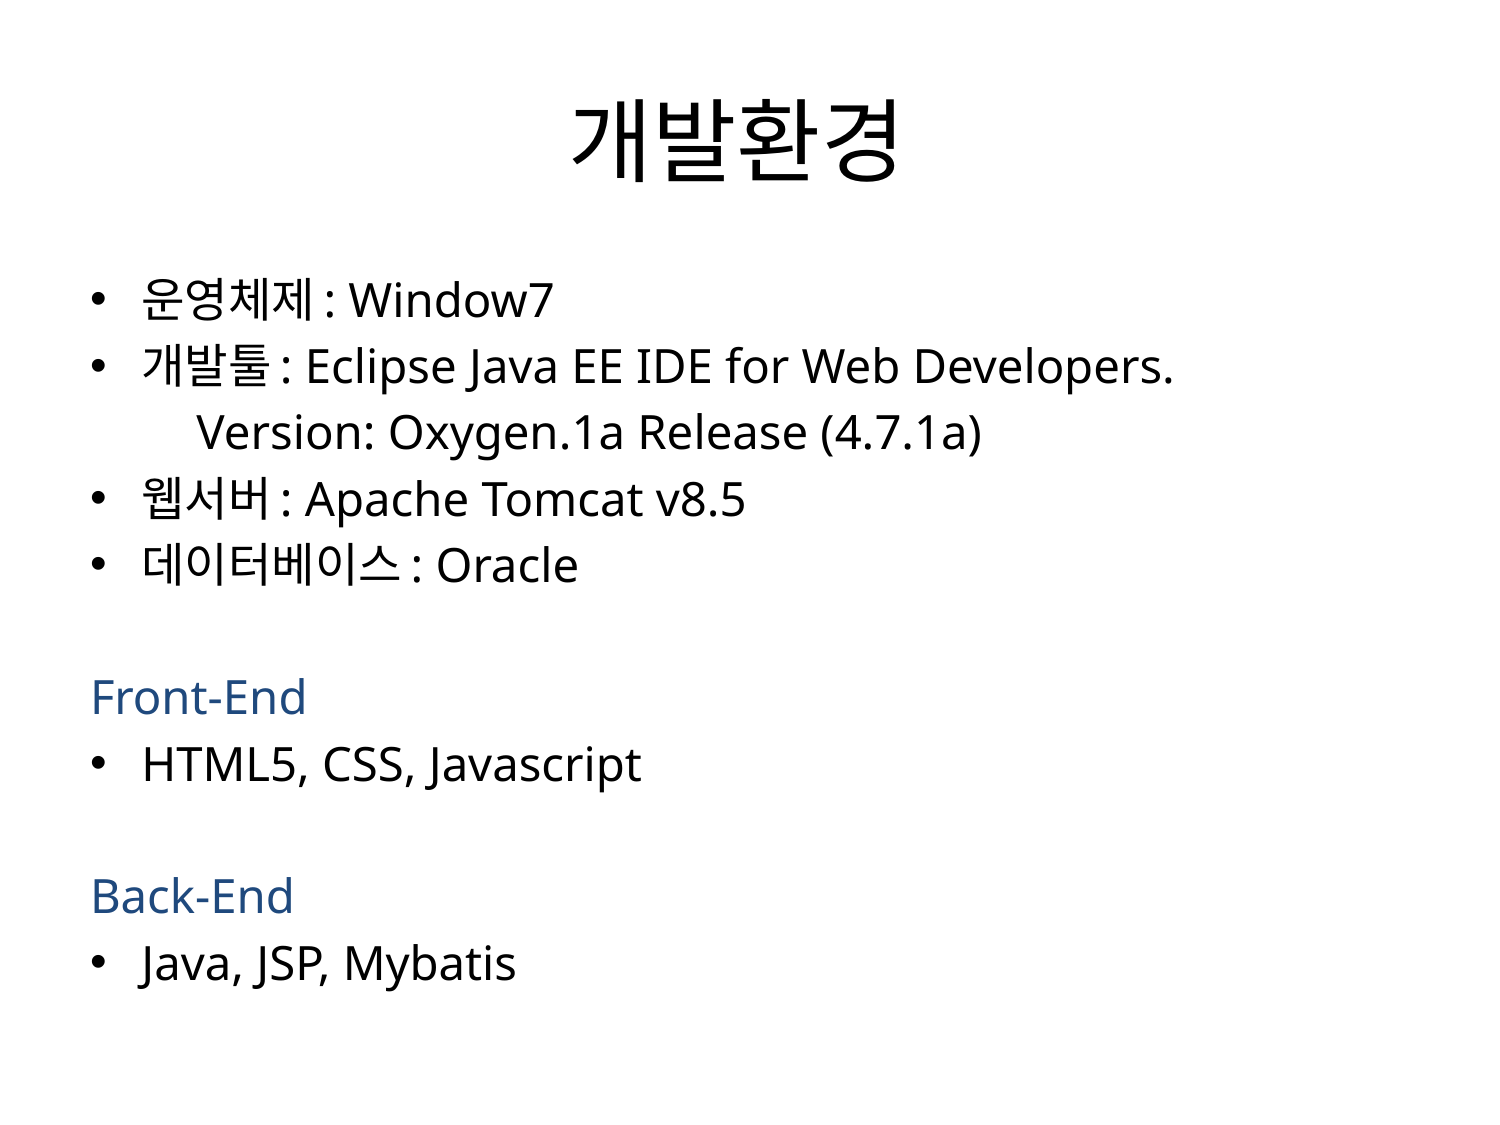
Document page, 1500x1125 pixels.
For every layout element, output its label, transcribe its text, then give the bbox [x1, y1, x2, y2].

list 운영체제: Window7 개발툴: Eclipse Java EE IDE for Web Developers. Version: Oxygen.1a Release (4.7.1a) 웹서버: Apache Tomcat v8.5 데이터베이스: Oracle Front-End HTML5, CSS, Javascript Back-End Java, JSP, Mybatis [75, 262, 1425, 1005]
title 개발환경 [75, 45, 1425, 233]
